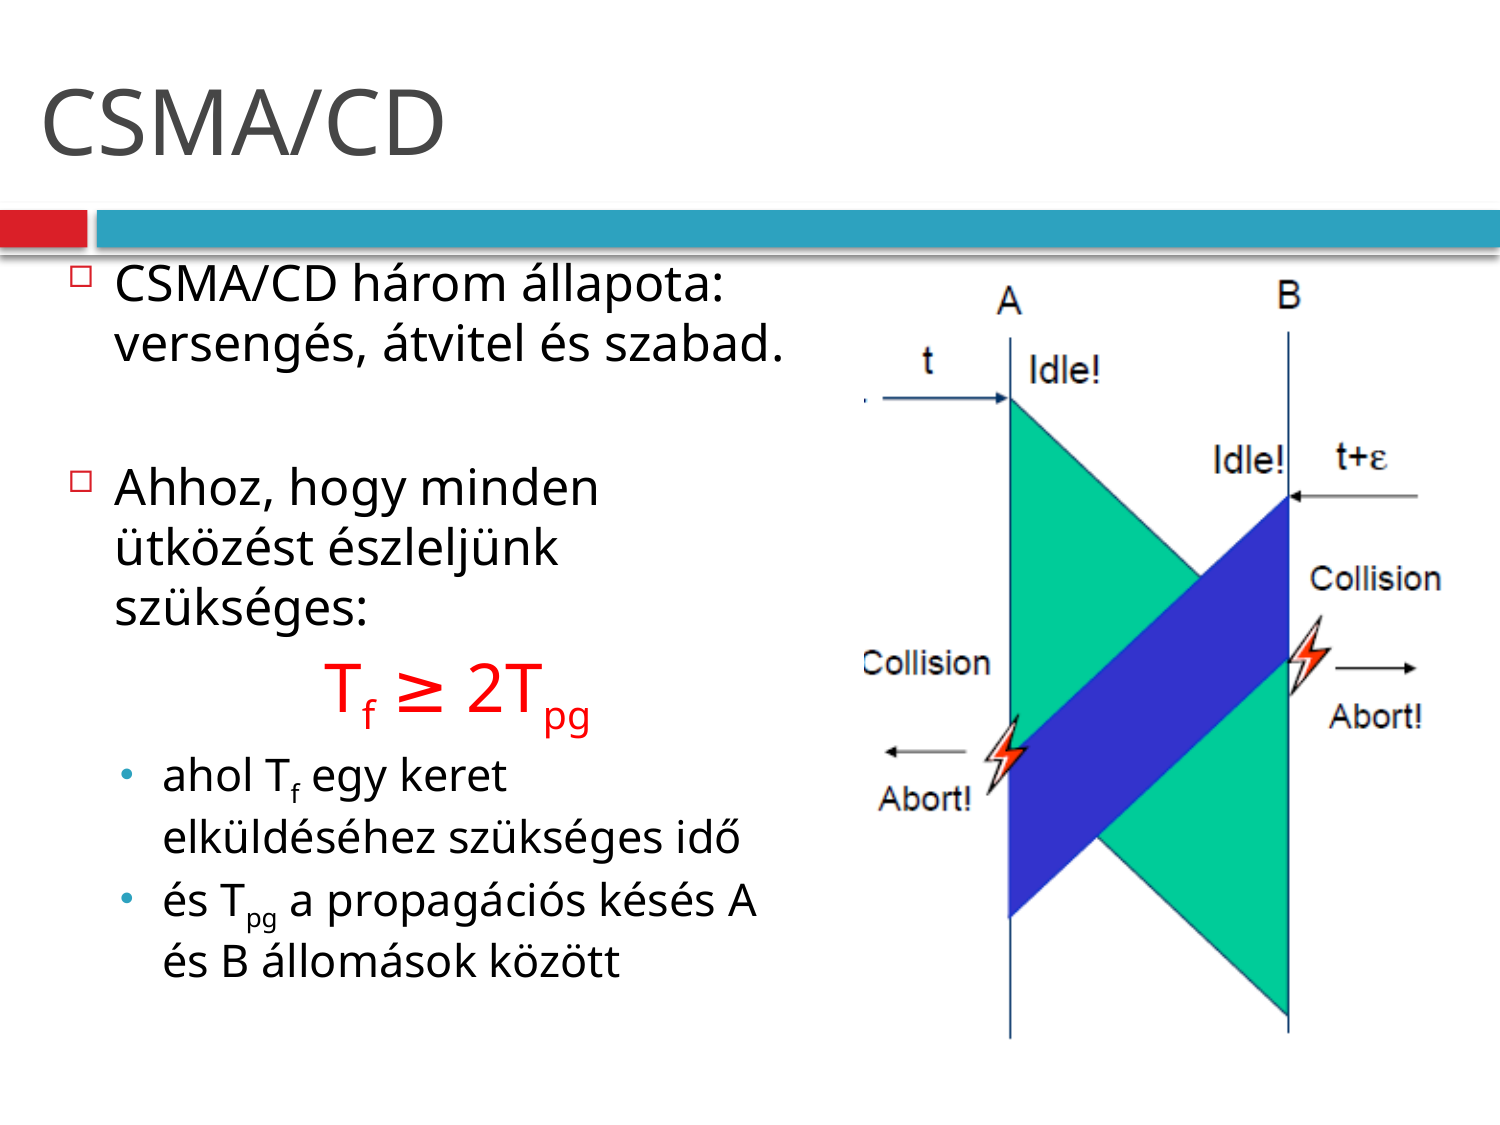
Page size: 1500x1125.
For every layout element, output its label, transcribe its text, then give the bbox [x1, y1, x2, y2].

list CSMA/CD három állapota: versengés, átvitel és szabad. Ahhoz, hogy minden ütközést észleljünk szükséges: Tf ≥ 2Tpg ahol Tf egy keret elküldéséhez szükséges idő és Tpg a propagációs késés A és B állomások között [53, 243, 809, 1047]
picture [864, 266, 1449, 1048]
title CSMA/CD [24, 37, 1475, 200]
